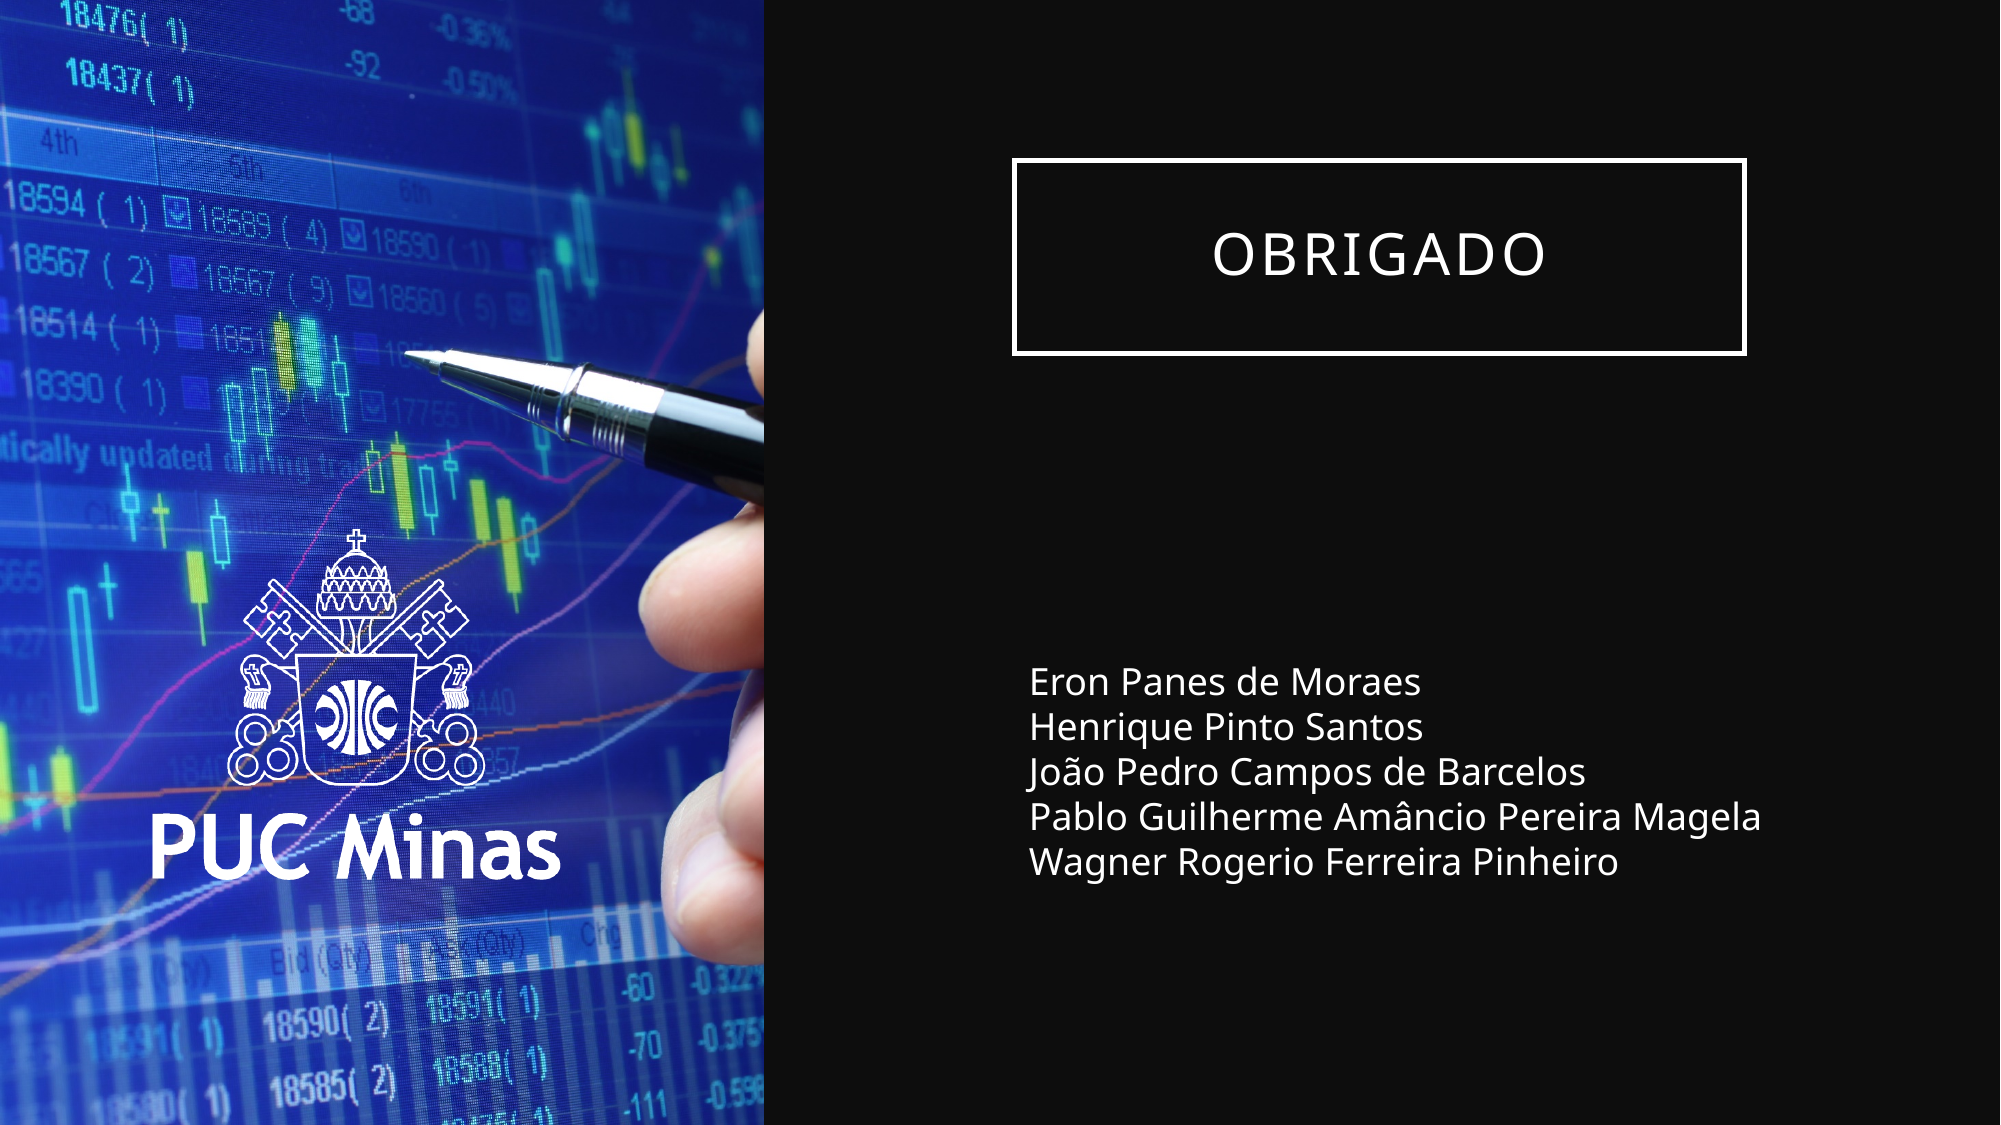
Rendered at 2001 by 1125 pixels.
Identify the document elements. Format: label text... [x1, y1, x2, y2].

picture [0, 0, 764, 1125]
title Obrigado [1012, 158, 1747, 356]
text_box Eron Panes de Moraes Henrique Pinto Santos João Pedro Campos de Barcelos Pablo Guilherme Amâncio Pereira Magela Wagner Rogerio Ferreira Pinheiro [1014, 650, 2000, 891]
